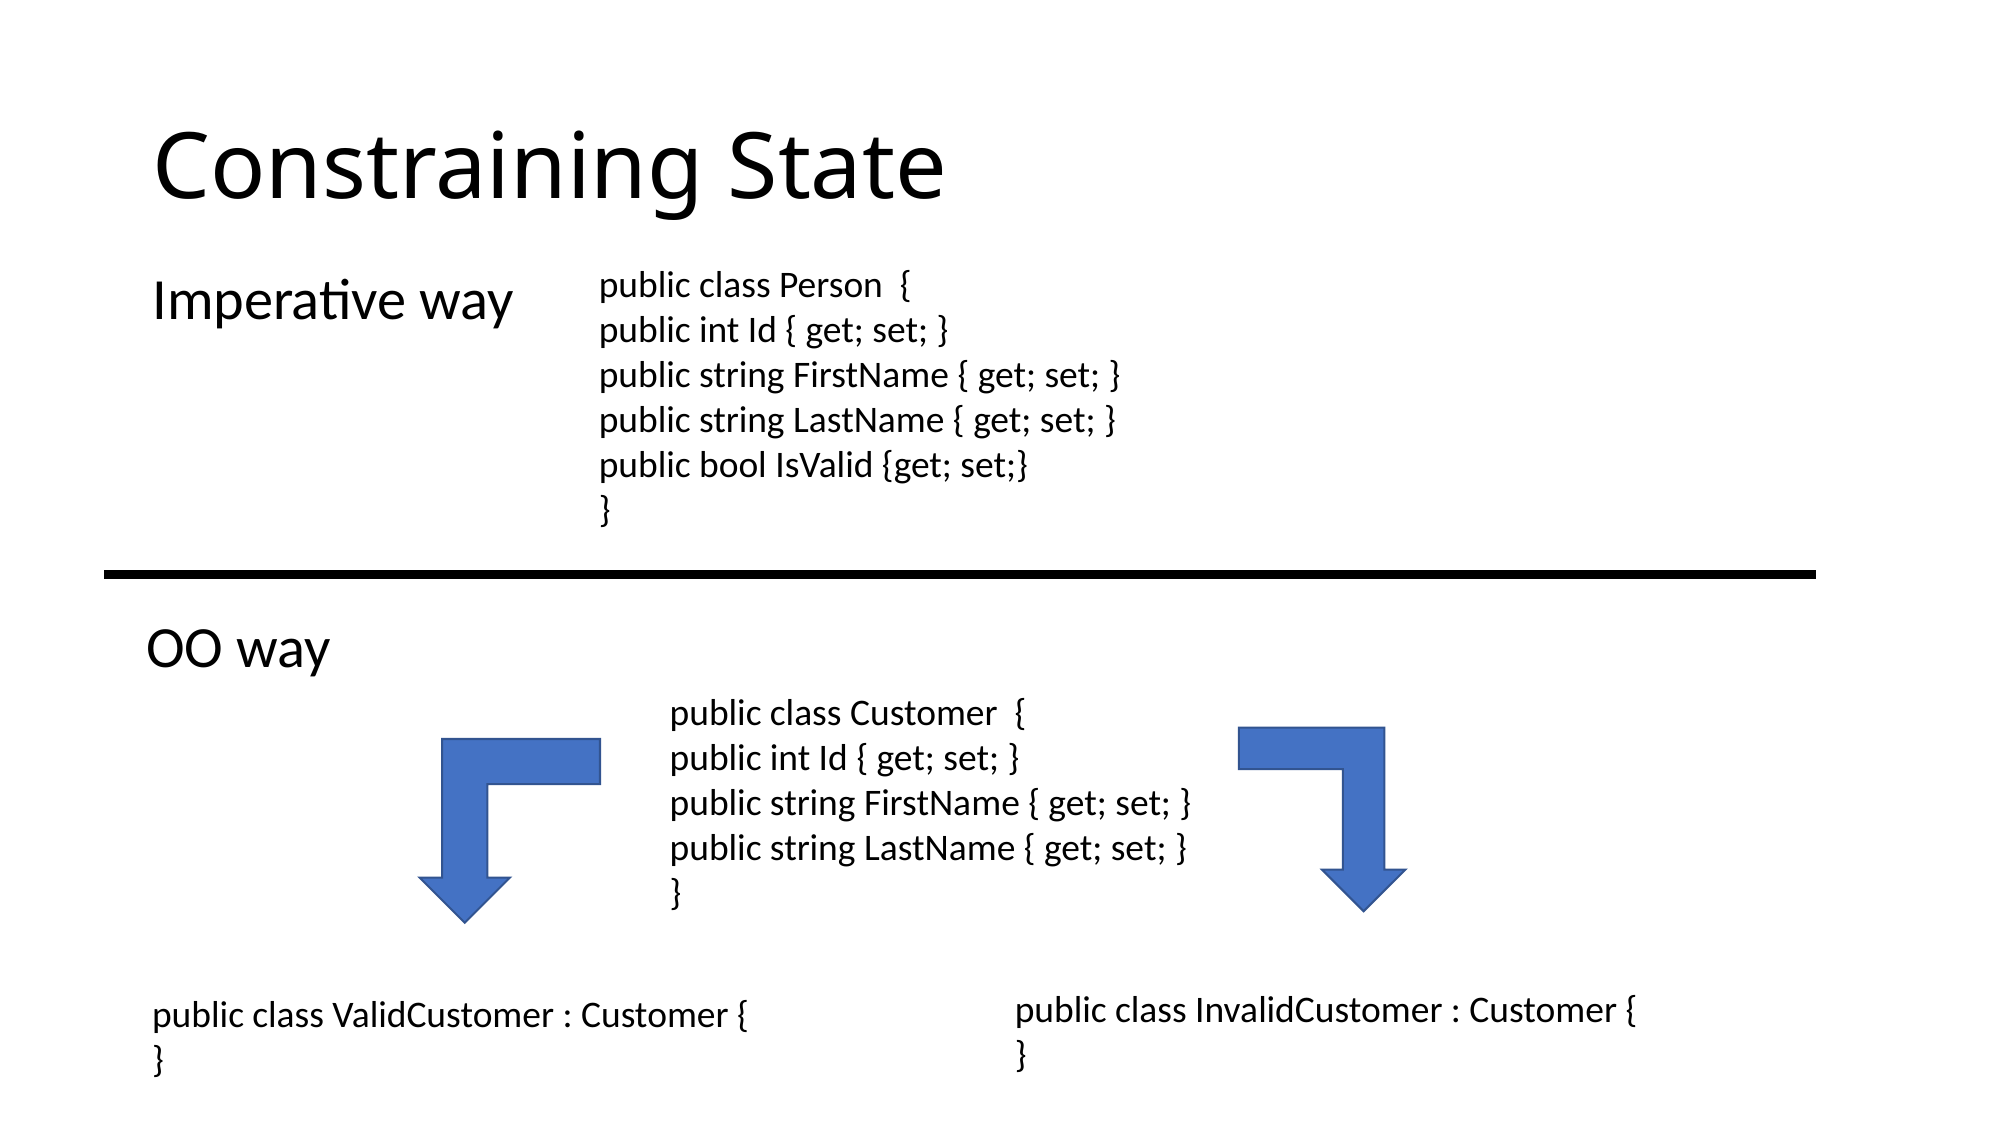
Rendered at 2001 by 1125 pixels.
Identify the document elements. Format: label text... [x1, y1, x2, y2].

text_box [417, 737, 602, 925]
text_box public class Person { public int Id { get; set; } public string FirstName { get; set; } public string LastName { get; set; } public bool IsValid {get; set;} } [584, 252, 1167, 538]
text_box [1237, 726, 1408, 913]
text_box OO way [131, 610, 628, 702]
list Imperative way [137, 261, 584, 353]
text_box public class InvalidCustomer : Customer { } [999, 977, 1740, 1083]
text_box public class Customer { public int Id { get; set; } public string FirstName { get; set; } public string LastName { get; set; } } [654, 680, 1217, 921]
text_box public class ValidCustomer : Customer { } [137, 982, 782, 1087]
title Constraining State [137, 59, 1863, 278]
